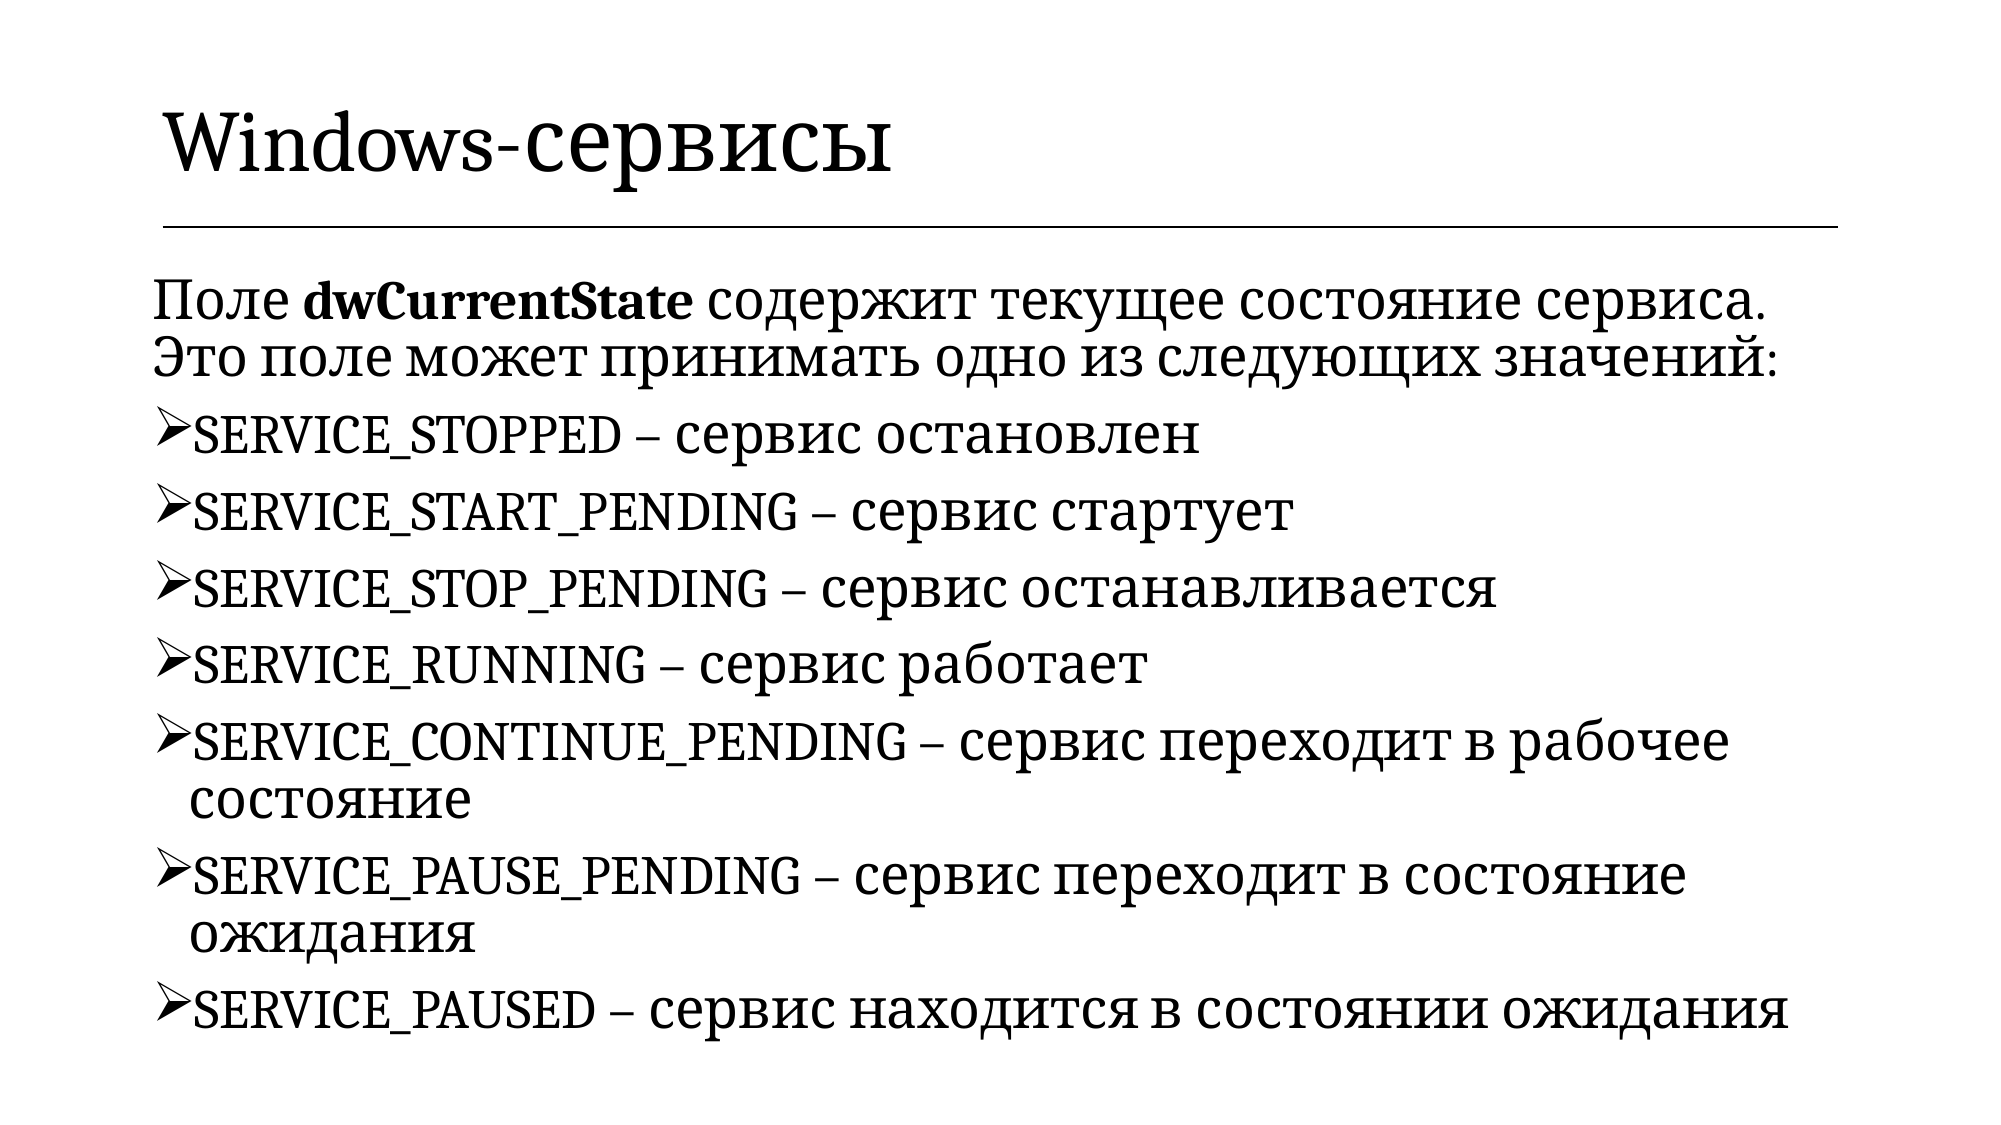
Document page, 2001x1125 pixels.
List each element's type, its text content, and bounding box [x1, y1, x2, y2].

table_header Windows-сервисы [163, 60, 1838, 226]
list Поле dwCurrentState содержит текущее состояние сервиса. Это поле может принимать одно из следующих значений: SERVICE_STOPPED – сервис остановлен SERVICE_START_PENDING – сервис стартует SERVICE_STOP_PENDING – сервис останавливается SERVICE_RUNNING – сервис работает SERVICE_CONTINUE_PENDING – сервис переходит в рабочее состояние SERVICE_PAUSE_PENDING – сервис переходит в состояние ожидания SERVICE_PAUSED – сервис находится в состоянии ожидания [137, 266, 1838, 1107]
